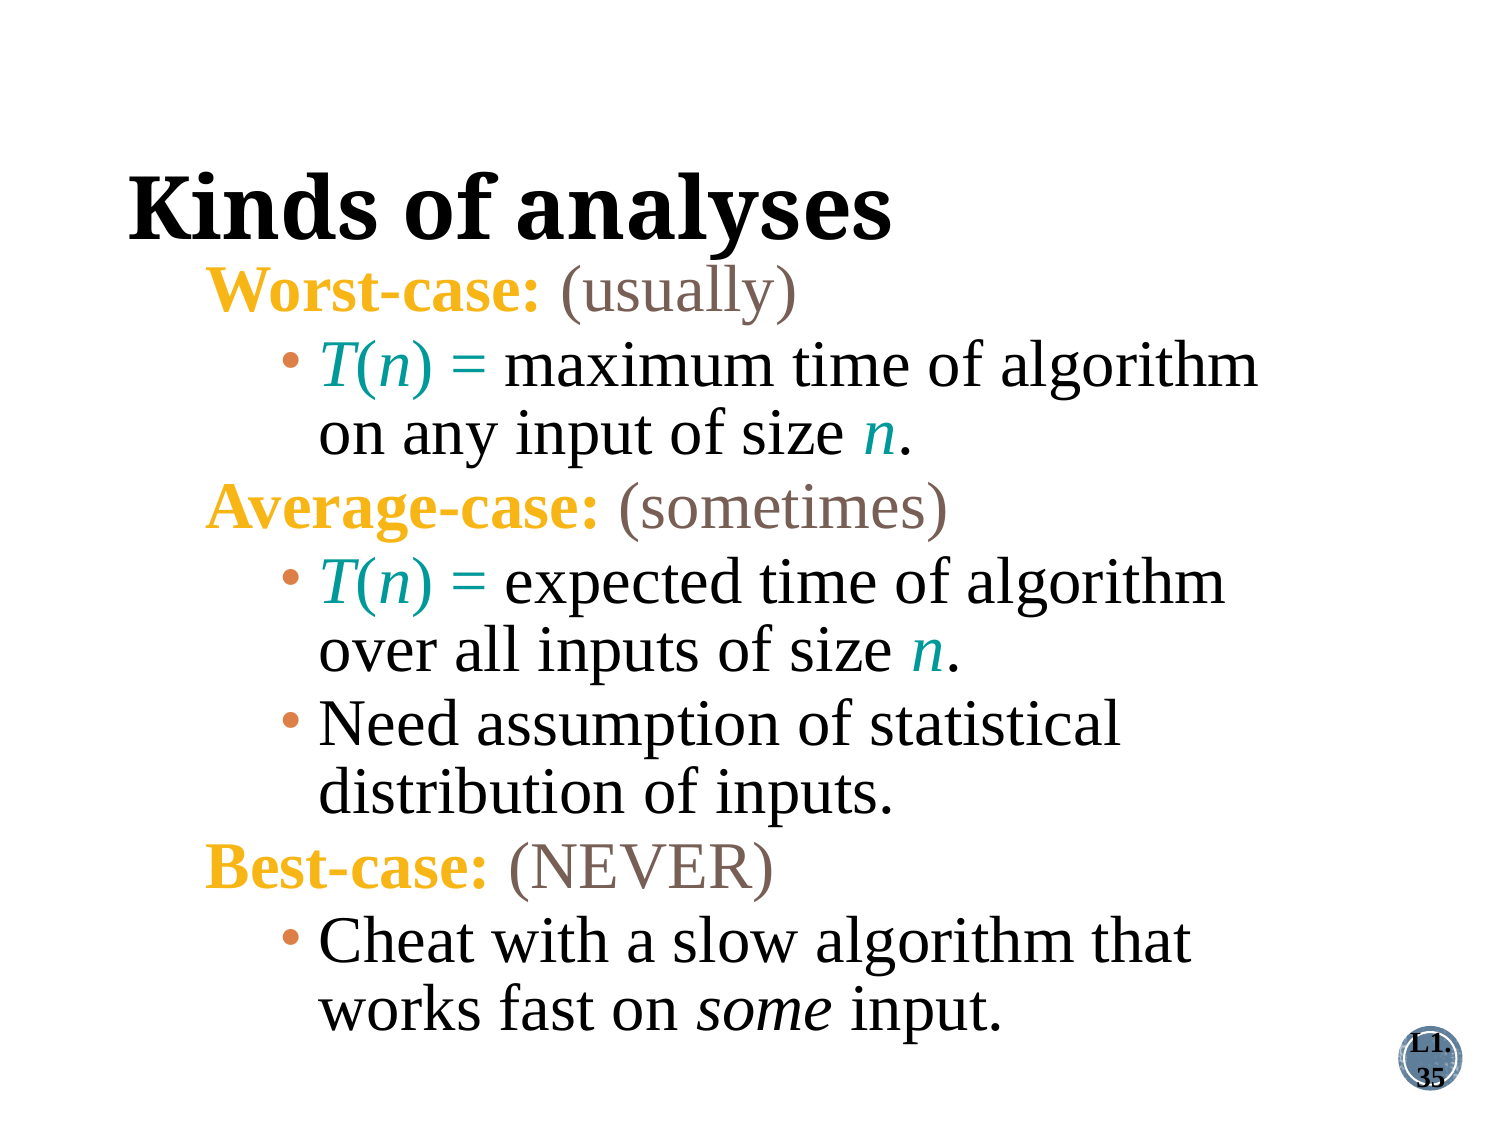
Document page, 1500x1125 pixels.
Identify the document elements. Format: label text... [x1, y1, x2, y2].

text_box Worst-case: (usually) T(n) = maximum time of algorithm on any input of size n. Average-case: (sometimes) T(n) = expected time of algorithm over all inputs of size n. Need assumption of statistical distribution of inputs. Best-case: (NEVER) Cheat with a slow algorithm that works fast on some input. [190, 249, 1310, 1062]
text_box L1.35 [1391, 1028, 1471, 1089]
title Kinds of analyses [112, 79, 1388, 344]
